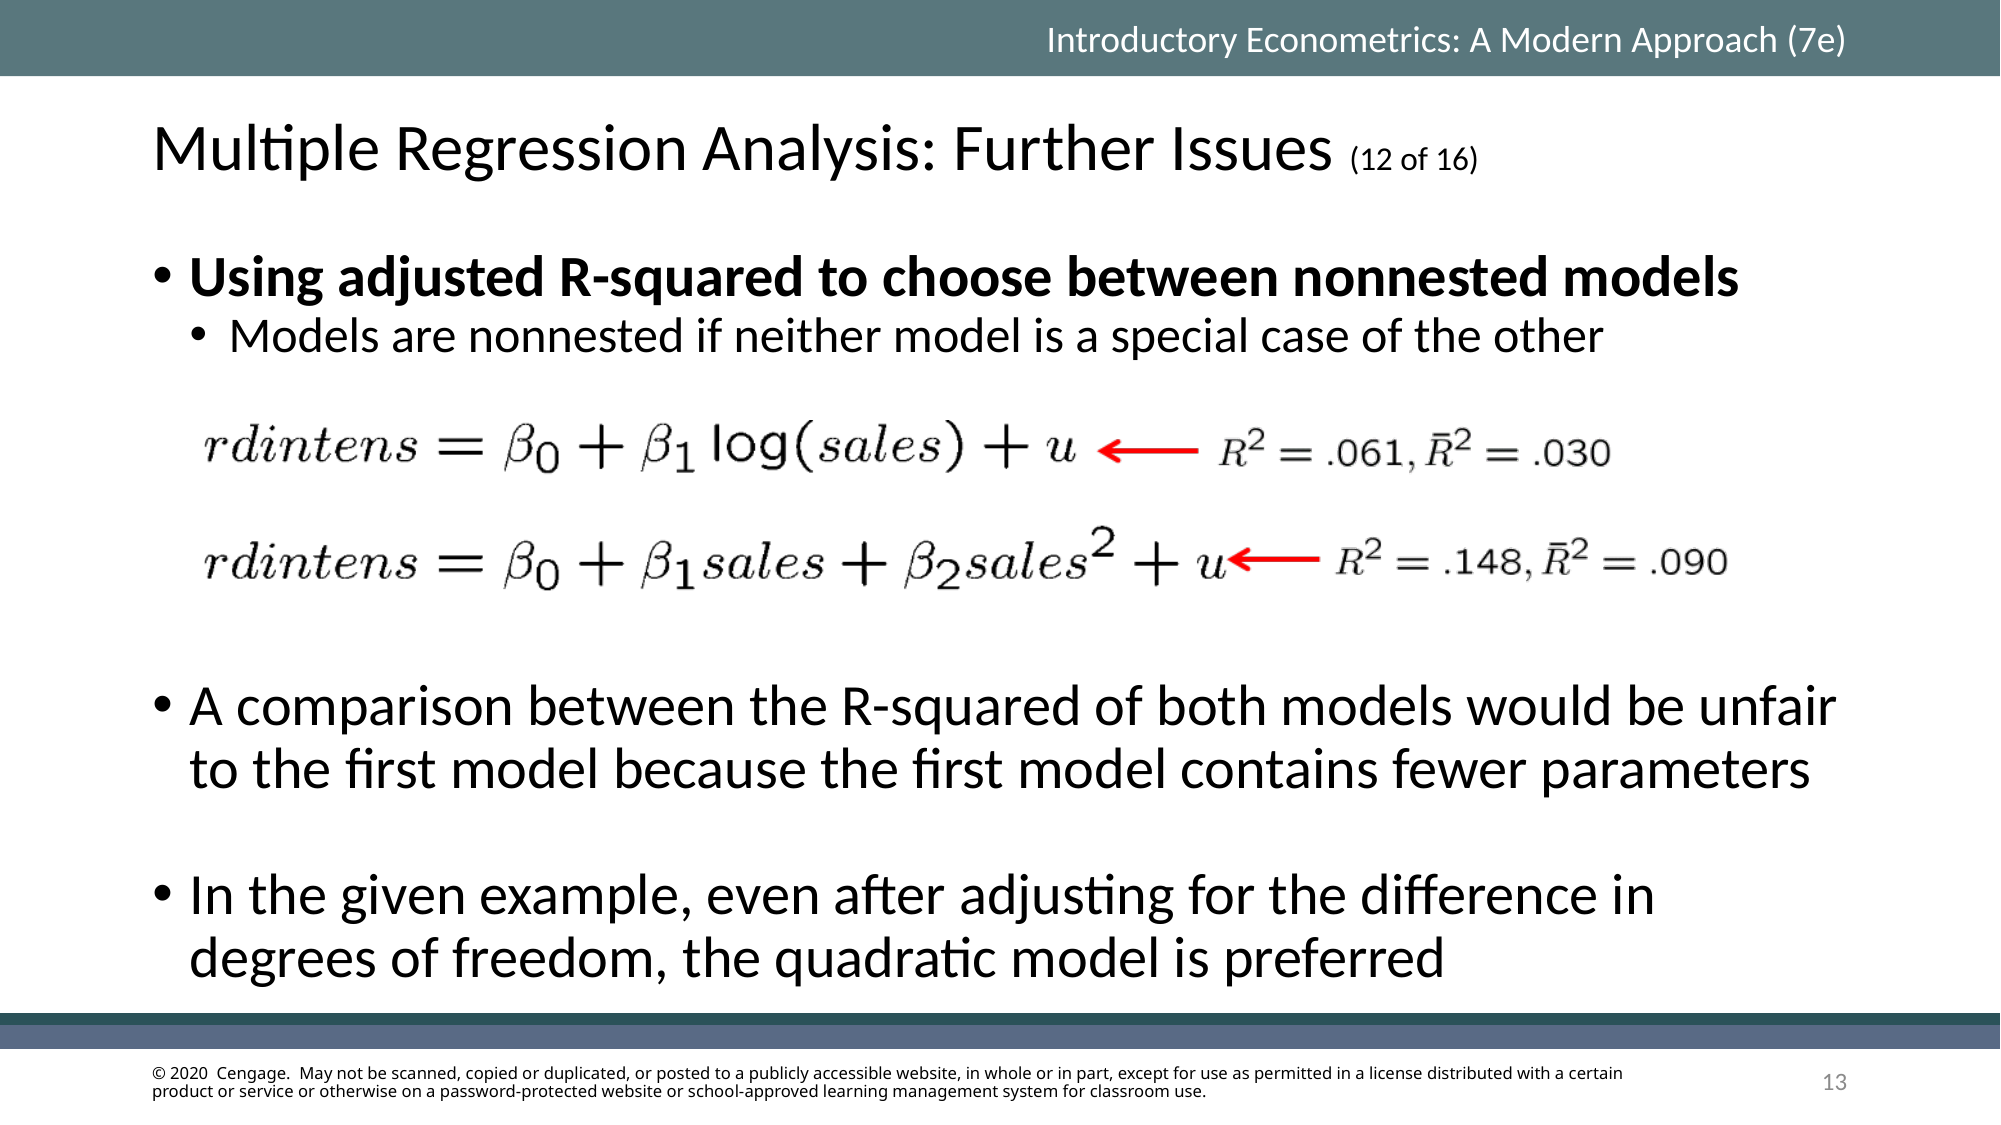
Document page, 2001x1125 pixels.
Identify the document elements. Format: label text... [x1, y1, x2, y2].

slide_number 13 [1759, 1057, 1863, 1103]
title Multiple Regression Analysis: Further Issues (12 of 16) [137, 104, 1863, 225]
list Using adjusted R-squared to choose between nonnested models Models are nonnested if neither model is a special case of the other [137, 238, 1863, 386]
picture [204, 420, 1728, 593]
list A comparison between the R-squared of both models would be unfair to the first model because the first model contains fewer parameters In the given example, even after adjusting for the difference in degrees of freedom, the quadratic model is preferred [137, 667, 1863, 1003]
